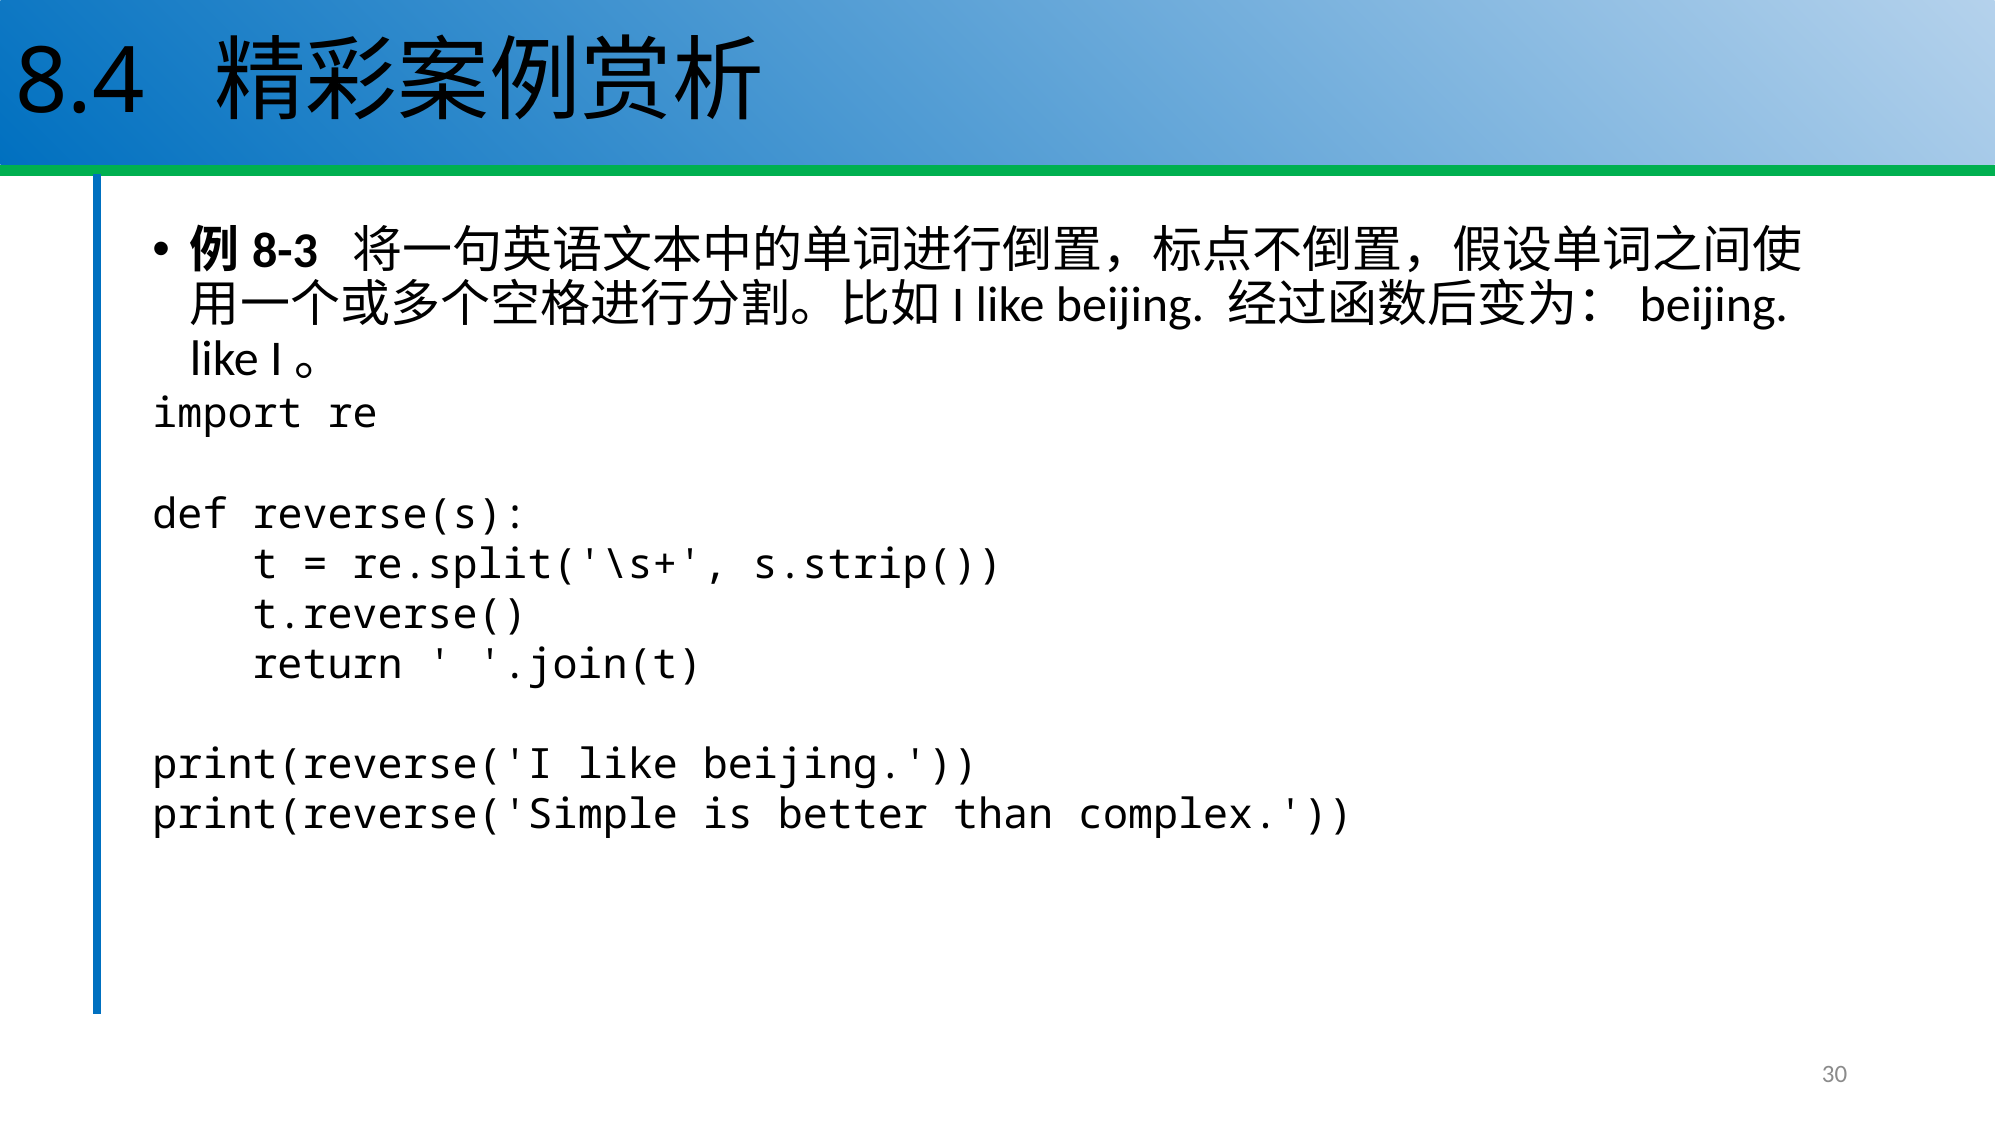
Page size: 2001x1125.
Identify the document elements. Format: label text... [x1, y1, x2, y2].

slide_number 30 [1412, 1042, 1863, 1103]
list 例8-3 将一句英语文本中的单词进行倒置，标点不倒置，假设单词之间使用一个或多个空格进行分割。比如I like beijing. 经过函数后变为：beijing. like I。 import re def reverse(s): t = re.split('\s+', s.strip()) t.reverse() return ' '.join(t) print(reverse('I like beijing.')) print(reverse('Simple is better than complex.')) [137, 216, 1863, 978]
title 8.4 精彩案例赏析 [0, 0, 1995, 165]
